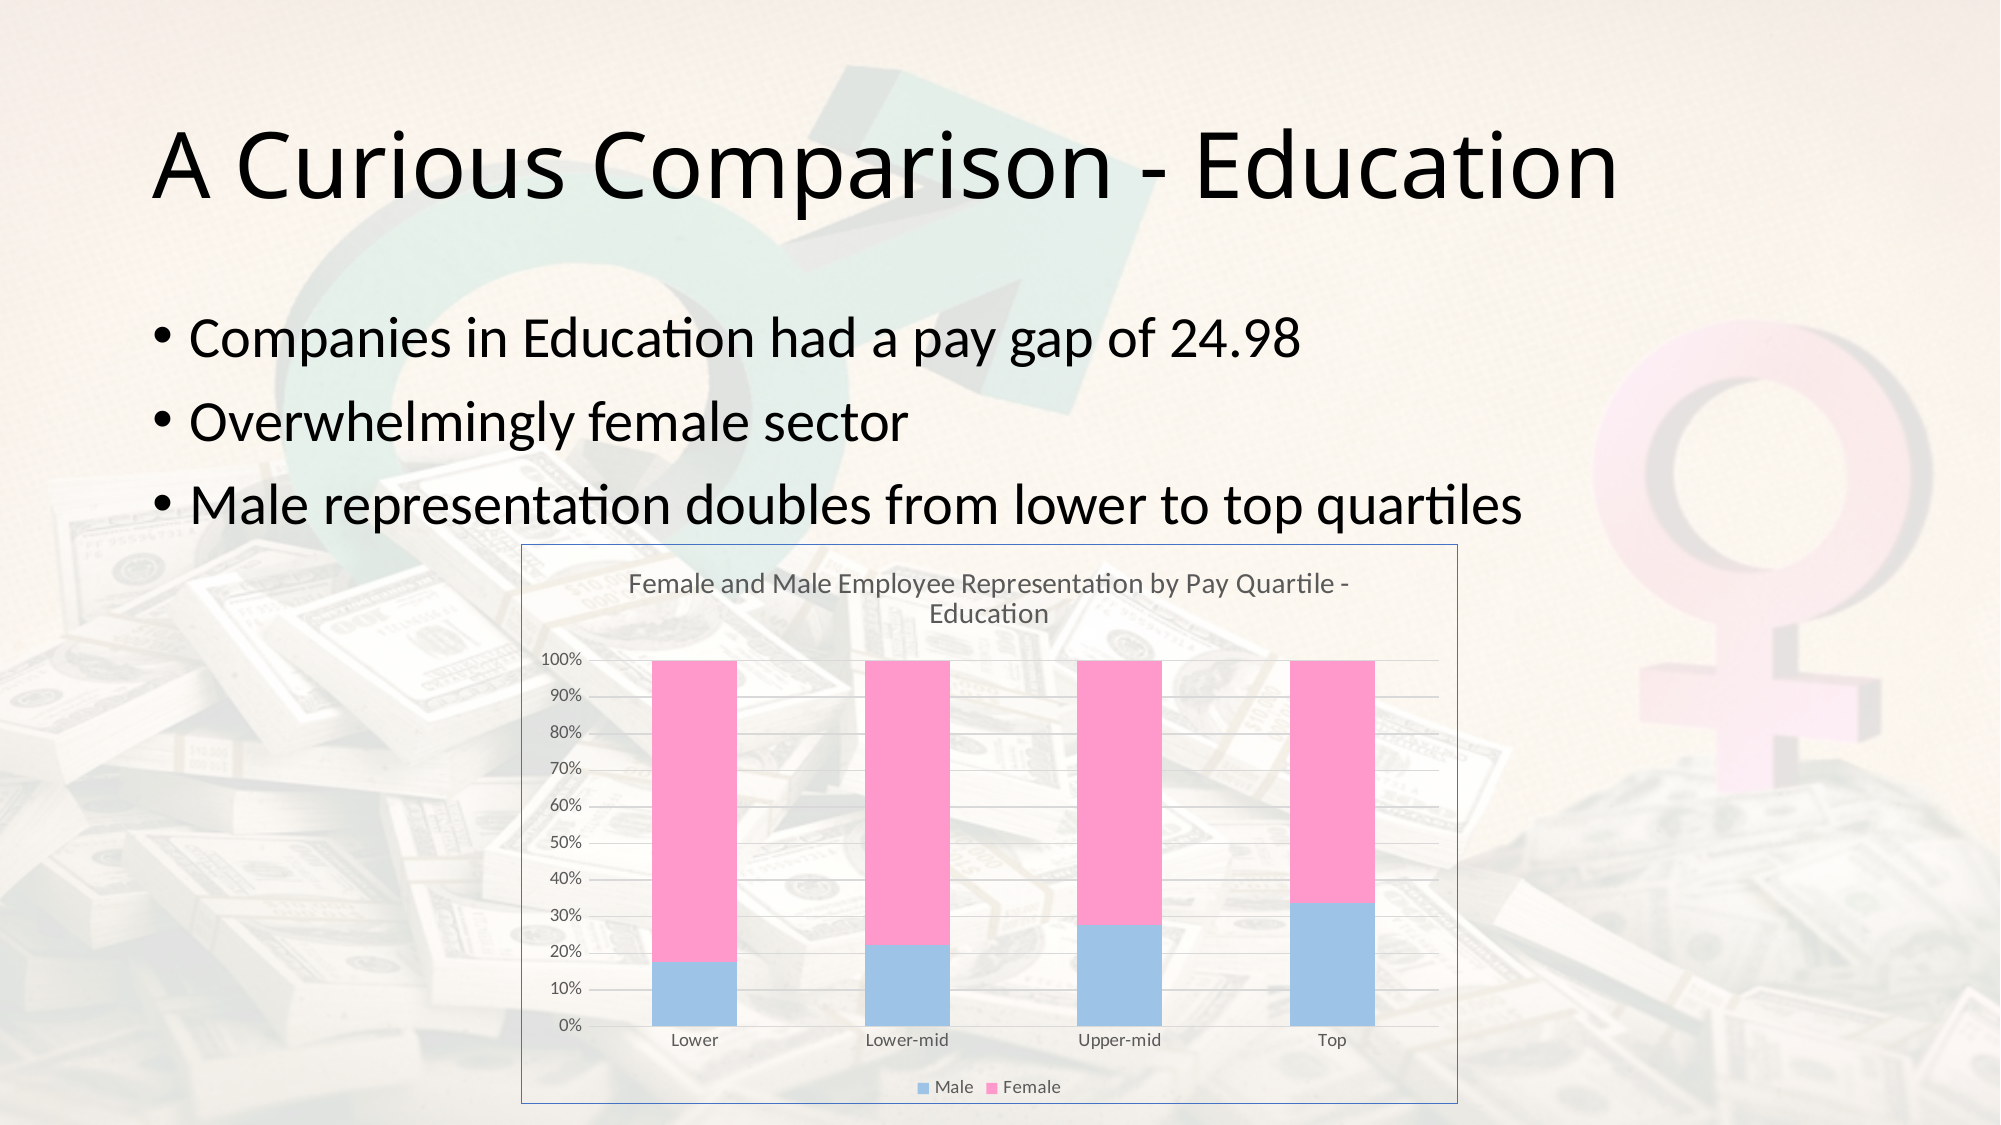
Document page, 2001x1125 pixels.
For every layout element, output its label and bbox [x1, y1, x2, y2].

picture [0, 0, 2000, 1125]
chart [521, 543, 1458, 1104]
